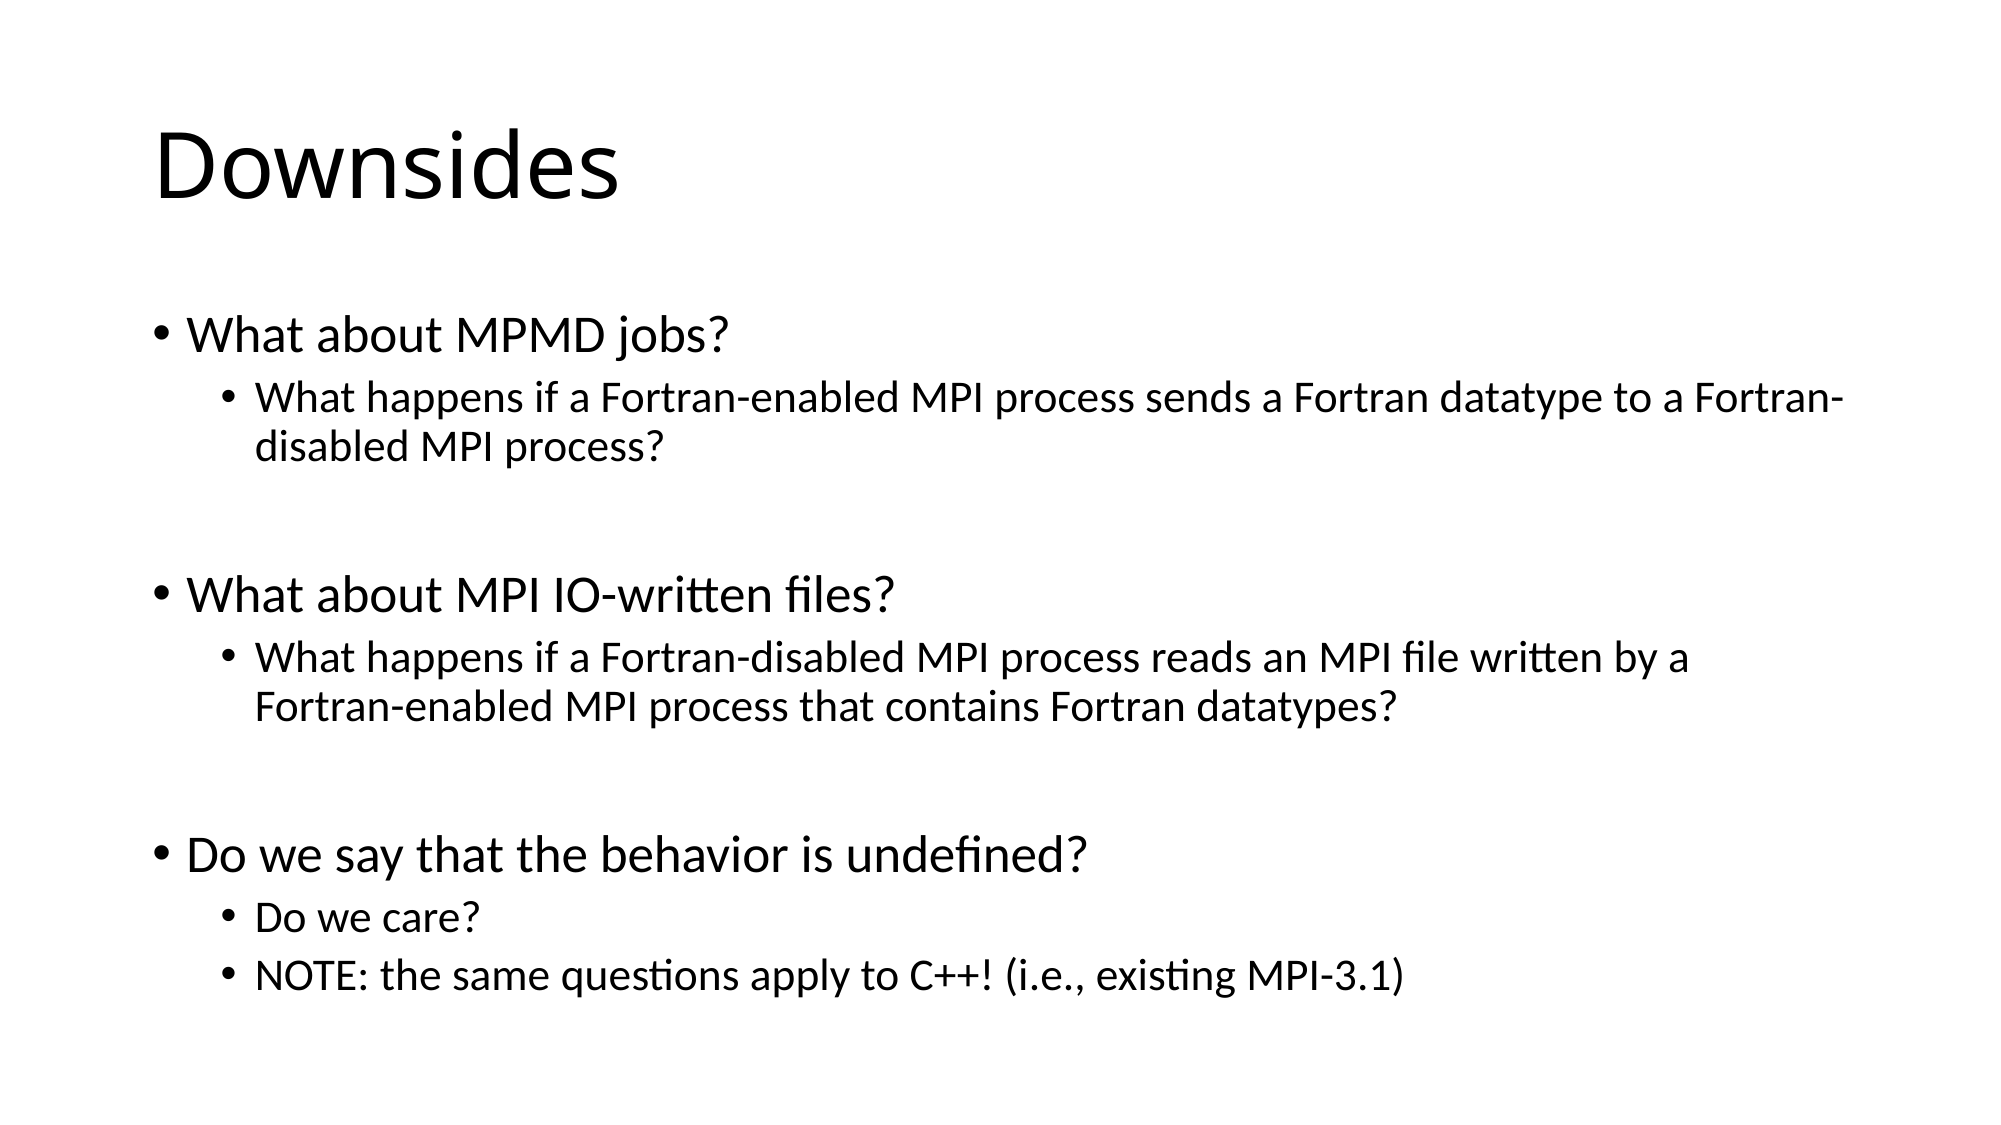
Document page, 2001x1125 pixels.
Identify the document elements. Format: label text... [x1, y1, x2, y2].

title Downsides [137, 59, 1863, 278]
list What about MPMD jobs? What happens if a Fortran-enabled MPI process sends a Fortran datatype to a Fortran-disabled MPI process? What about MPI IO-written files? What happens if a Fortran-disabled MPI process reads an MPI file written by a Fortran-enabled MPI process that contains Fortran datatypes? Do we say that the behavior is undefined? Do we care? NOTE: the same questions apply to C++! (i.e., existing MPI-3.1) [137, 299, 1863, 1014]
